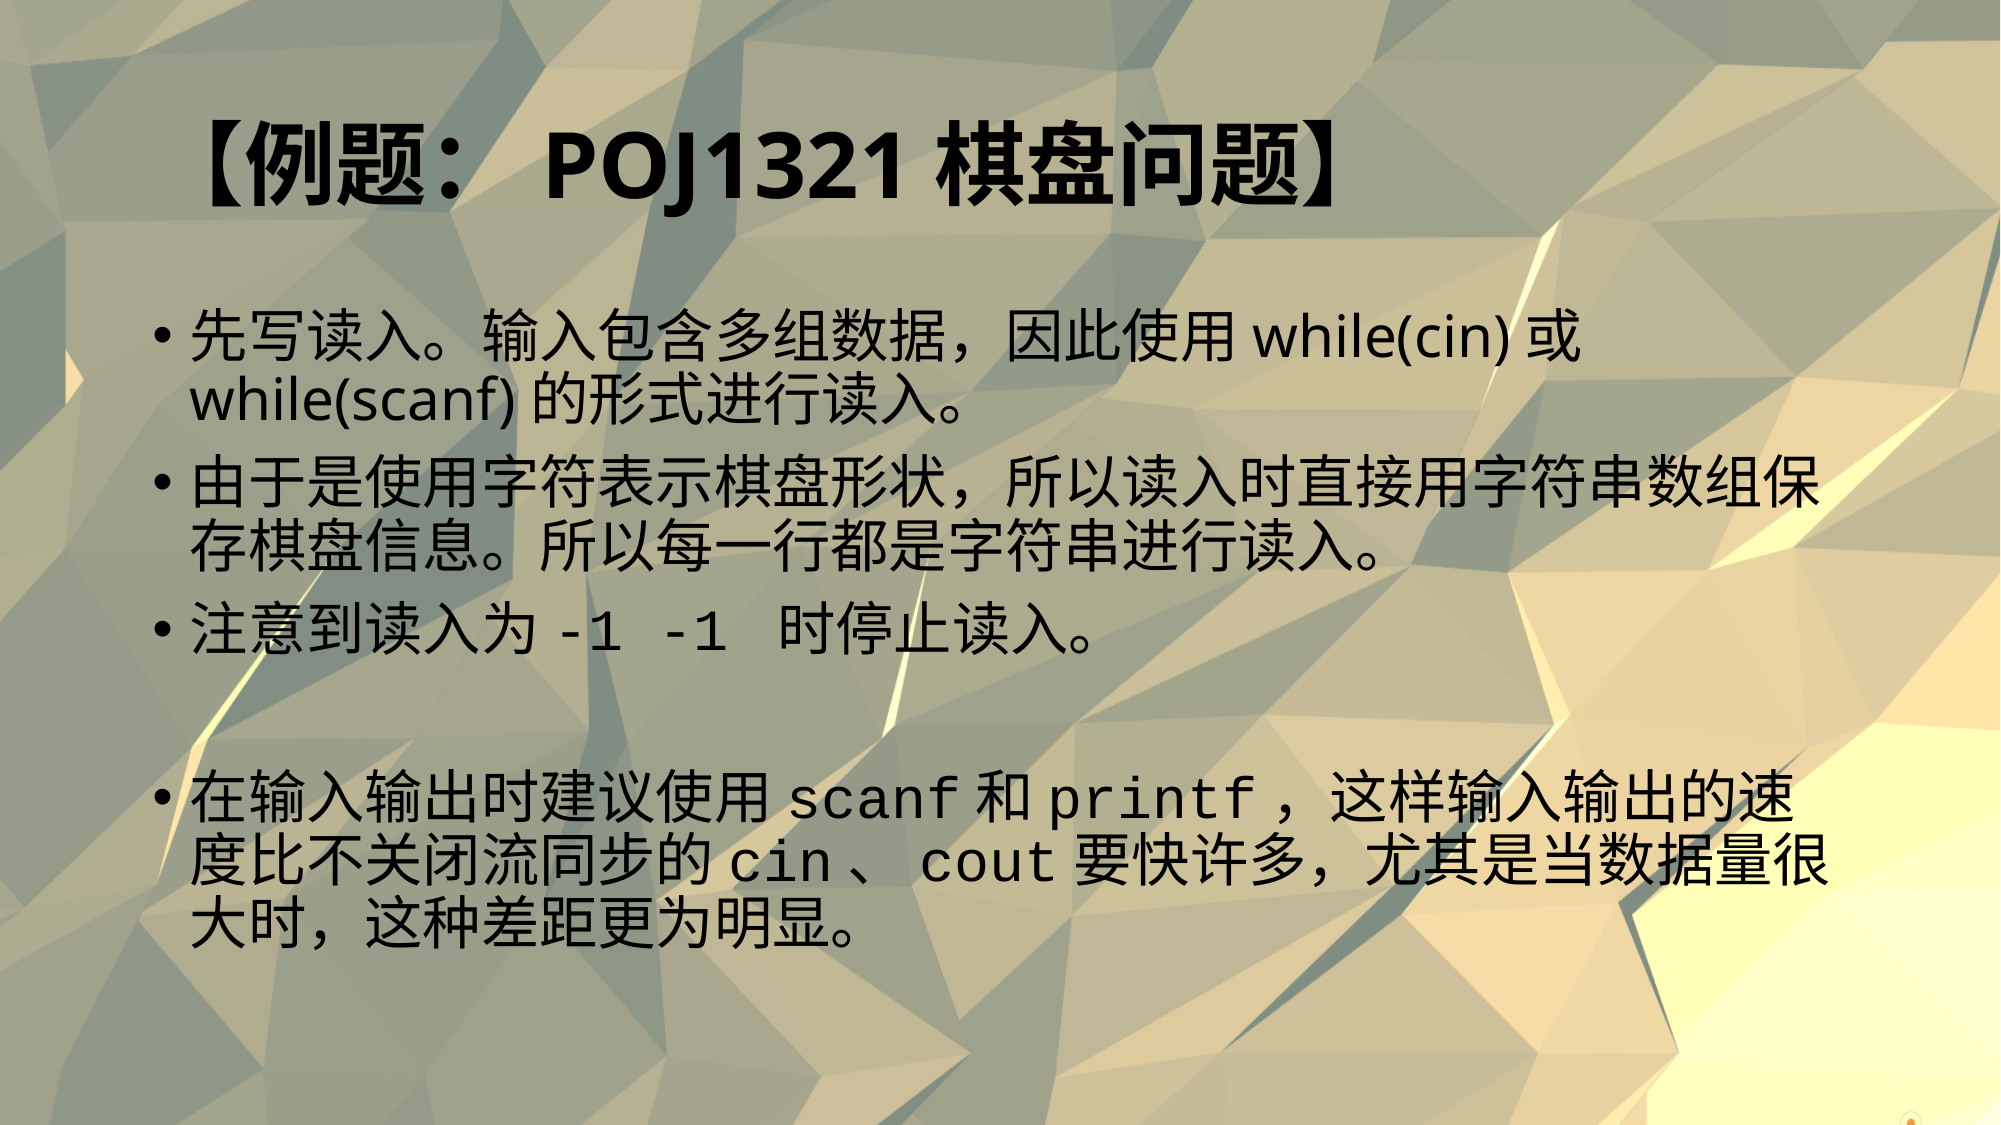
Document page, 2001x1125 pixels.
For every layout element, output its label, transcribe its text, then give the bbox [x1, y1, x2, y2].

title 【例题：POJ1321棋盘问题】 [137, 59, 1863, 278]
list 先写读入。输入包含多组数据，因此使用while(cin)或while(scanf)的形式进行读入。 由于是使用字符表示棋盘形状，所以读入时直接用字符串数组保存棋盘信息。所以每一行都是字符串进行读入。 注意到读入为-1 -1 时停止读入。 在输入输出时建议使用scanf和printf，这样输入输出的速度比不关闭流同步的cin、cout要快许多，尤其是当数据量很大时，这种差距更为明显。 [137, 299, 1863, 1014]
picture [0, 0, 2001, 1125]
